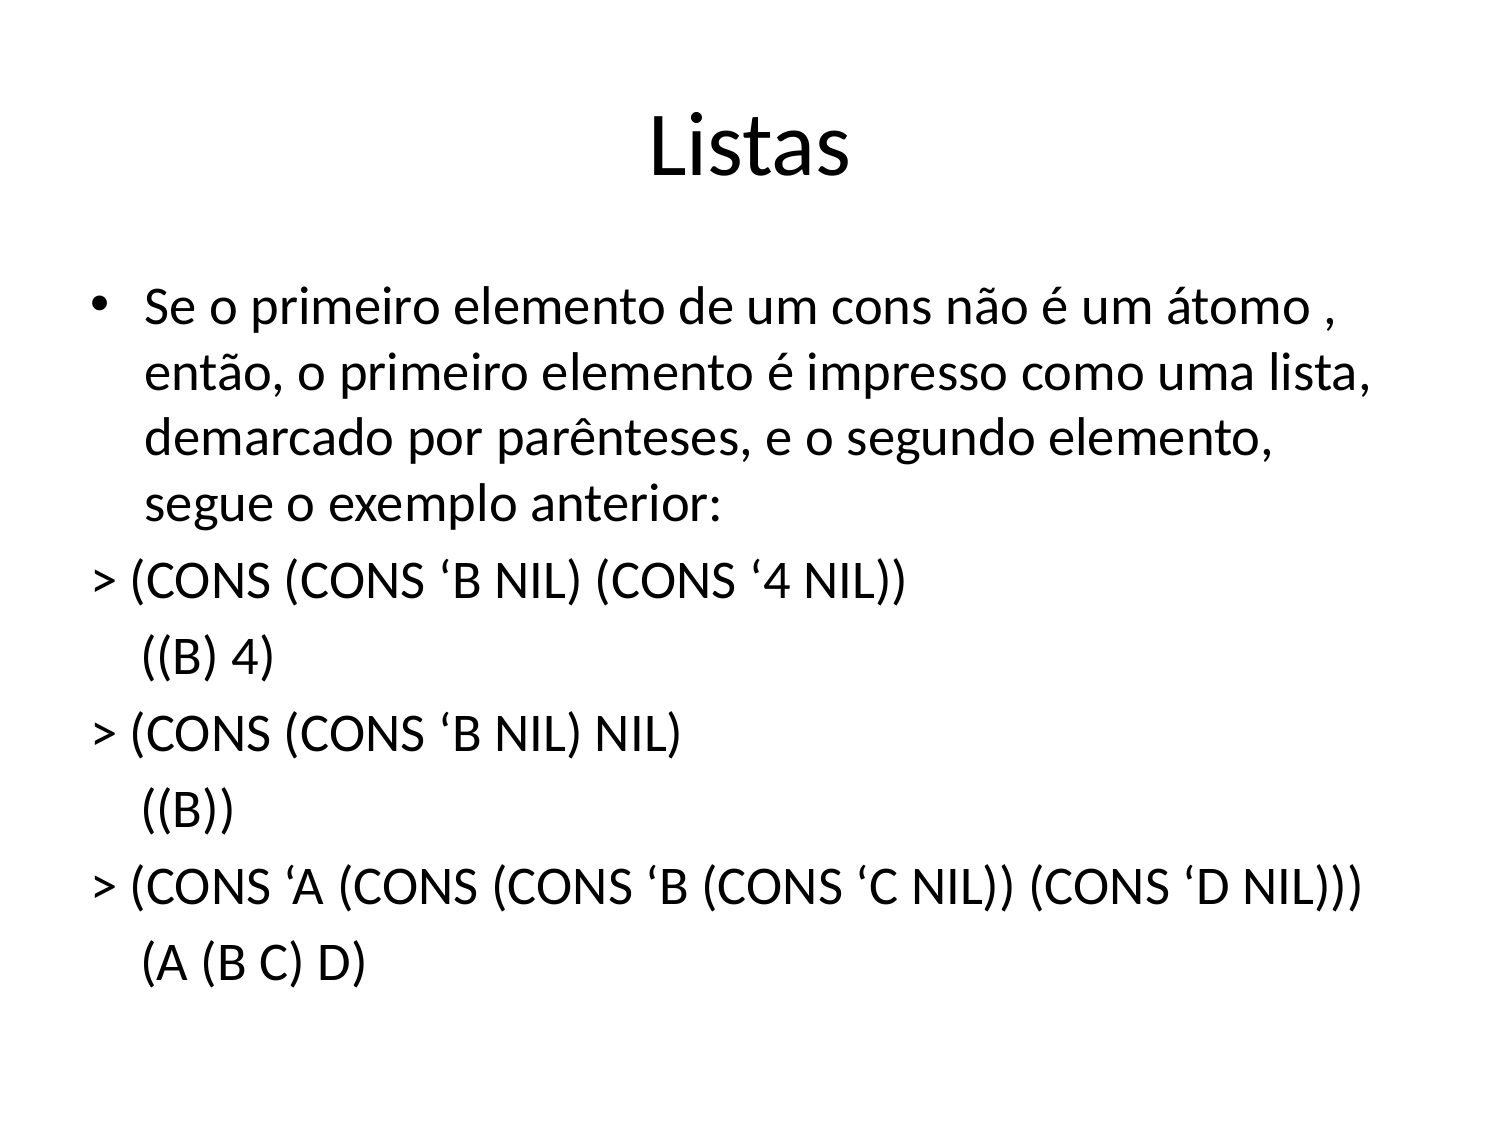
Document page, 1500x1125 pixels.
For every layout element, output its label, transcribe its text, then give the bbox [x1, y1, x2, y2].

list Se o primeiro elemento de um cons não é um átomo , então, o primeiro elemento é impresso como uma lista, demarcado por parênteses, e o segundo elemento, segue o exemplo anterior: > (CONS (CONS ‘B NIL) (CONS ‘4 NIL)) ((B) 4) > (CONS (CONS ‘B NIL) NIL) ((B)) > (CONS ‘A (CONS (CONS ‘B (CONS ‘C NIL)) (CONS ‘D NIL))) (A (B C) D) [75, 262, 1425, 1005]
title Listas [75, 45, 1425, 233]
